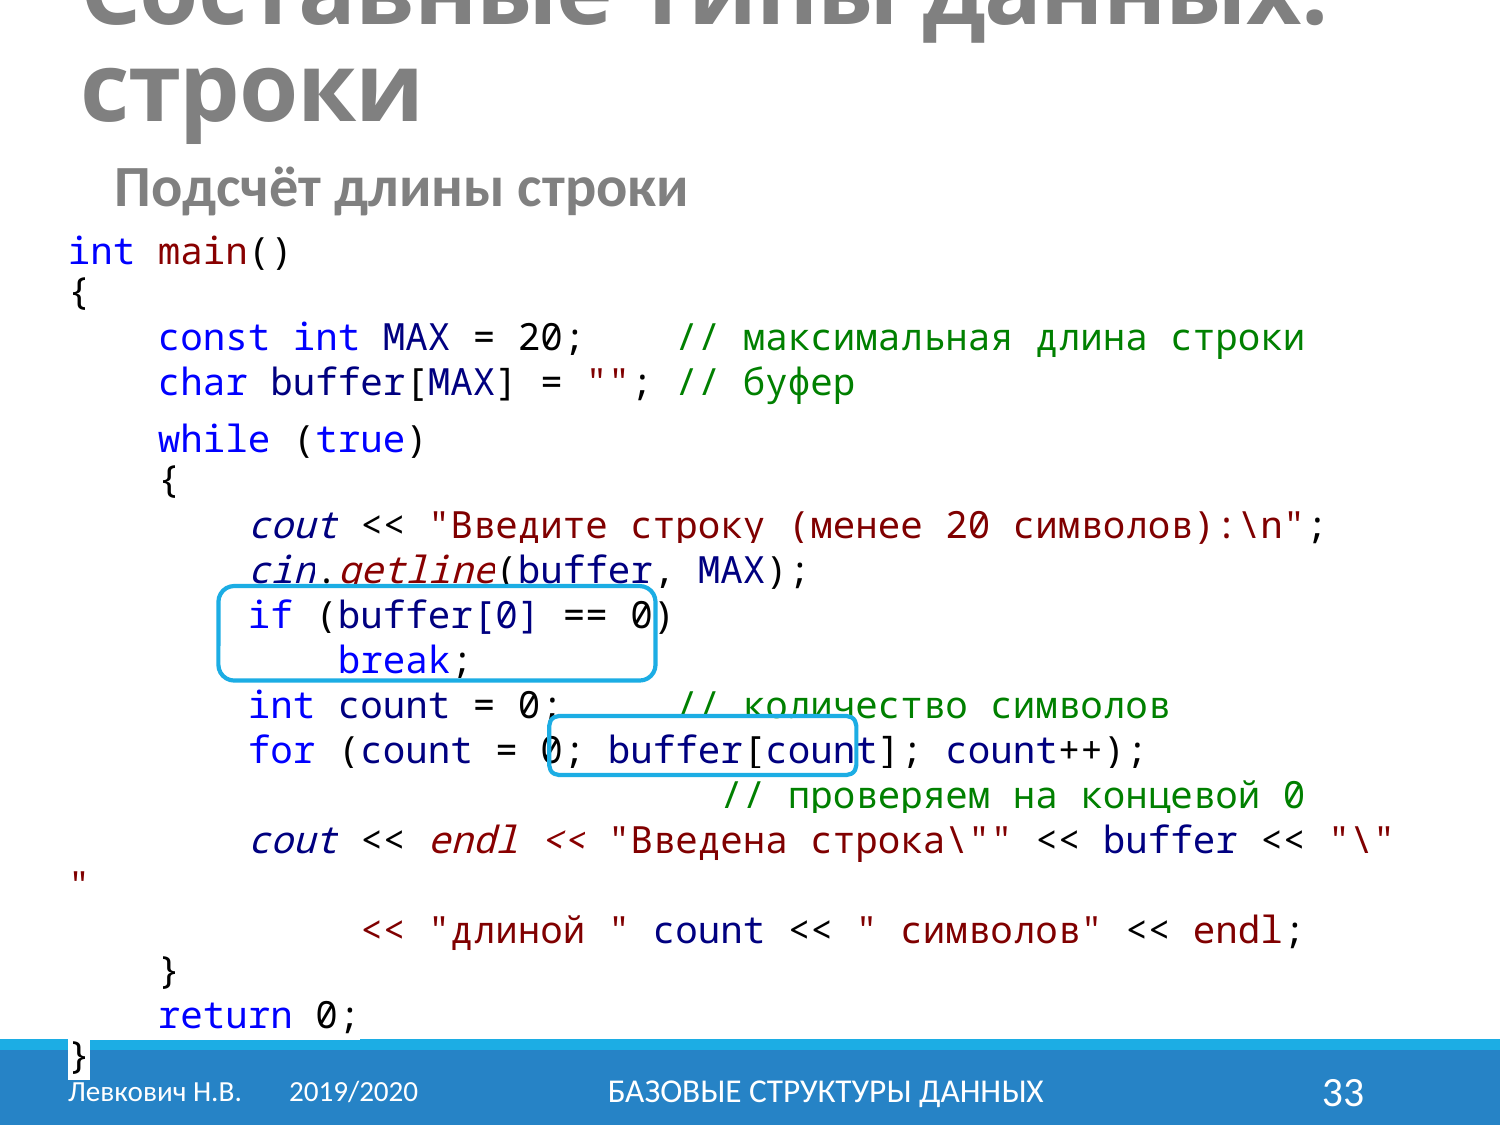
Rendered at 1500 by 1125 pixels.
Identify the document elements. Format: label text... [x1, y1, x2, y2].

footer Базовые структуры данных [453, 1059, 1199, 1120]
text_box Подсчёт длины строки [100, 148, 1459, 227]
text_box Составные типы данных: строки [64, 0, 1459, 149]
text_box [217, 584, 657, 682]
text_box [547, 714, 858, 777]
text_box int main() { const int MAX = 20; // максимальная длина строки char buffer[MAX] = ""; // буфер while (true) { cout << "Введите строку (менее 20 символов):\n"; cin.getline(buffer, MAX); if (buffer[0] == 0) break; int count = 0; // количество символов for (count = 0; buffer[count]; count++); // проверяем на концевой 0 cout << endl << "Введена строка\"" << buffer << "\" " << "длиной " count << " символов" << endl; } return 0; } [53, 219, 1447, 1084]
slide_number 33 [1218, 1059, 1380, 1120]
slide_number Левкович Н.В. 2019/2020 [47, 1059, 440, 1120]
